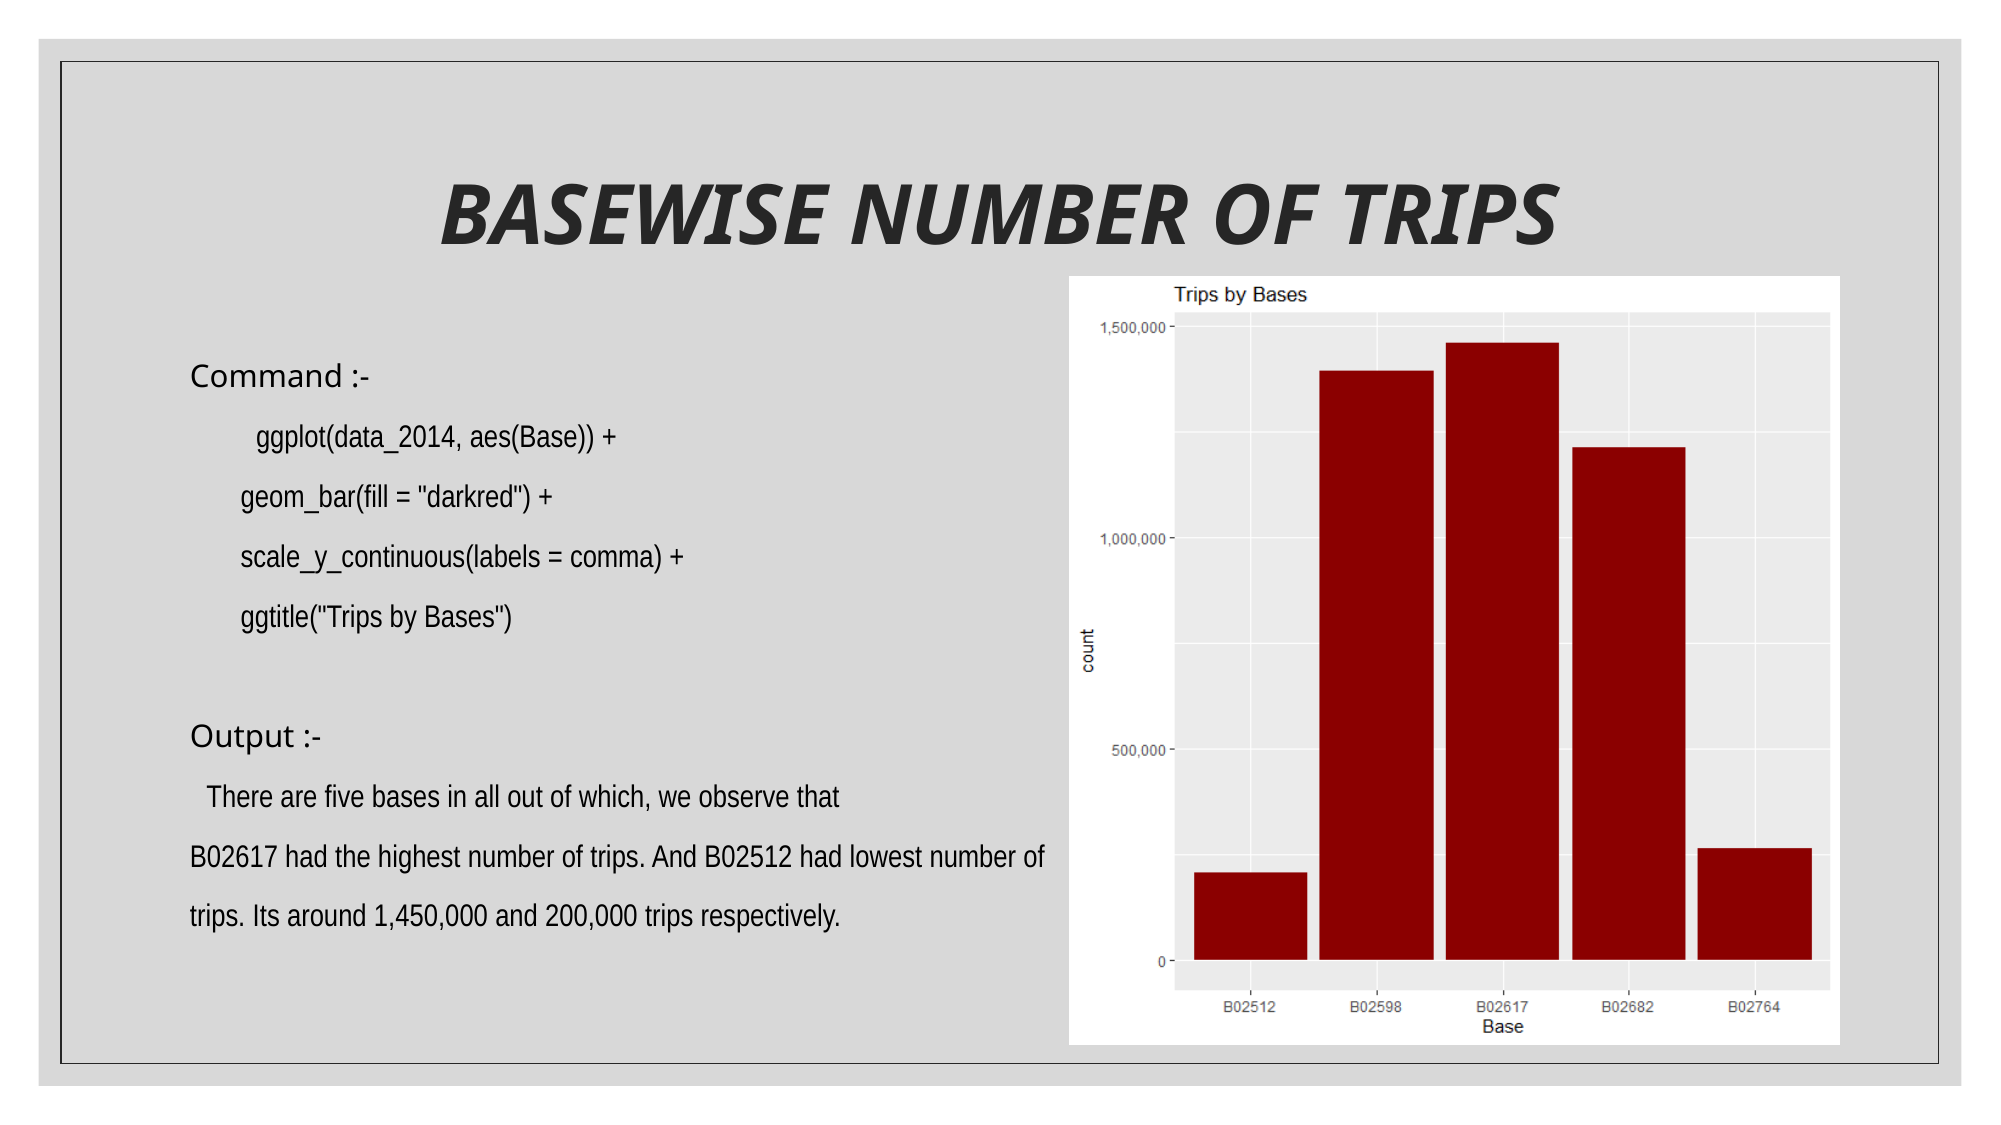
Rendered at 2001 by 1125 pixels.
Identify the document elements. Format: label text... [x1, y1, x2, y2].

title BASEWISE NUMBER OF TRIPS [174, 105, 1825, 331]
list Command :- ggplot(data_2014, aes(Base)) + geom_bar(fill = "darkred") + scale_y_continuous(labels = comma) + ggtitle("Trips by Bases") Output :- There are five bases in all out of which, we observe that B02617 had the highest number of trips. And B02512 had lowest number of trips. Its around 1,450,000 and 200,000 trips respectively. [174, 345, 1063, 977]
picture [1069, 276, 1840, 1046]
